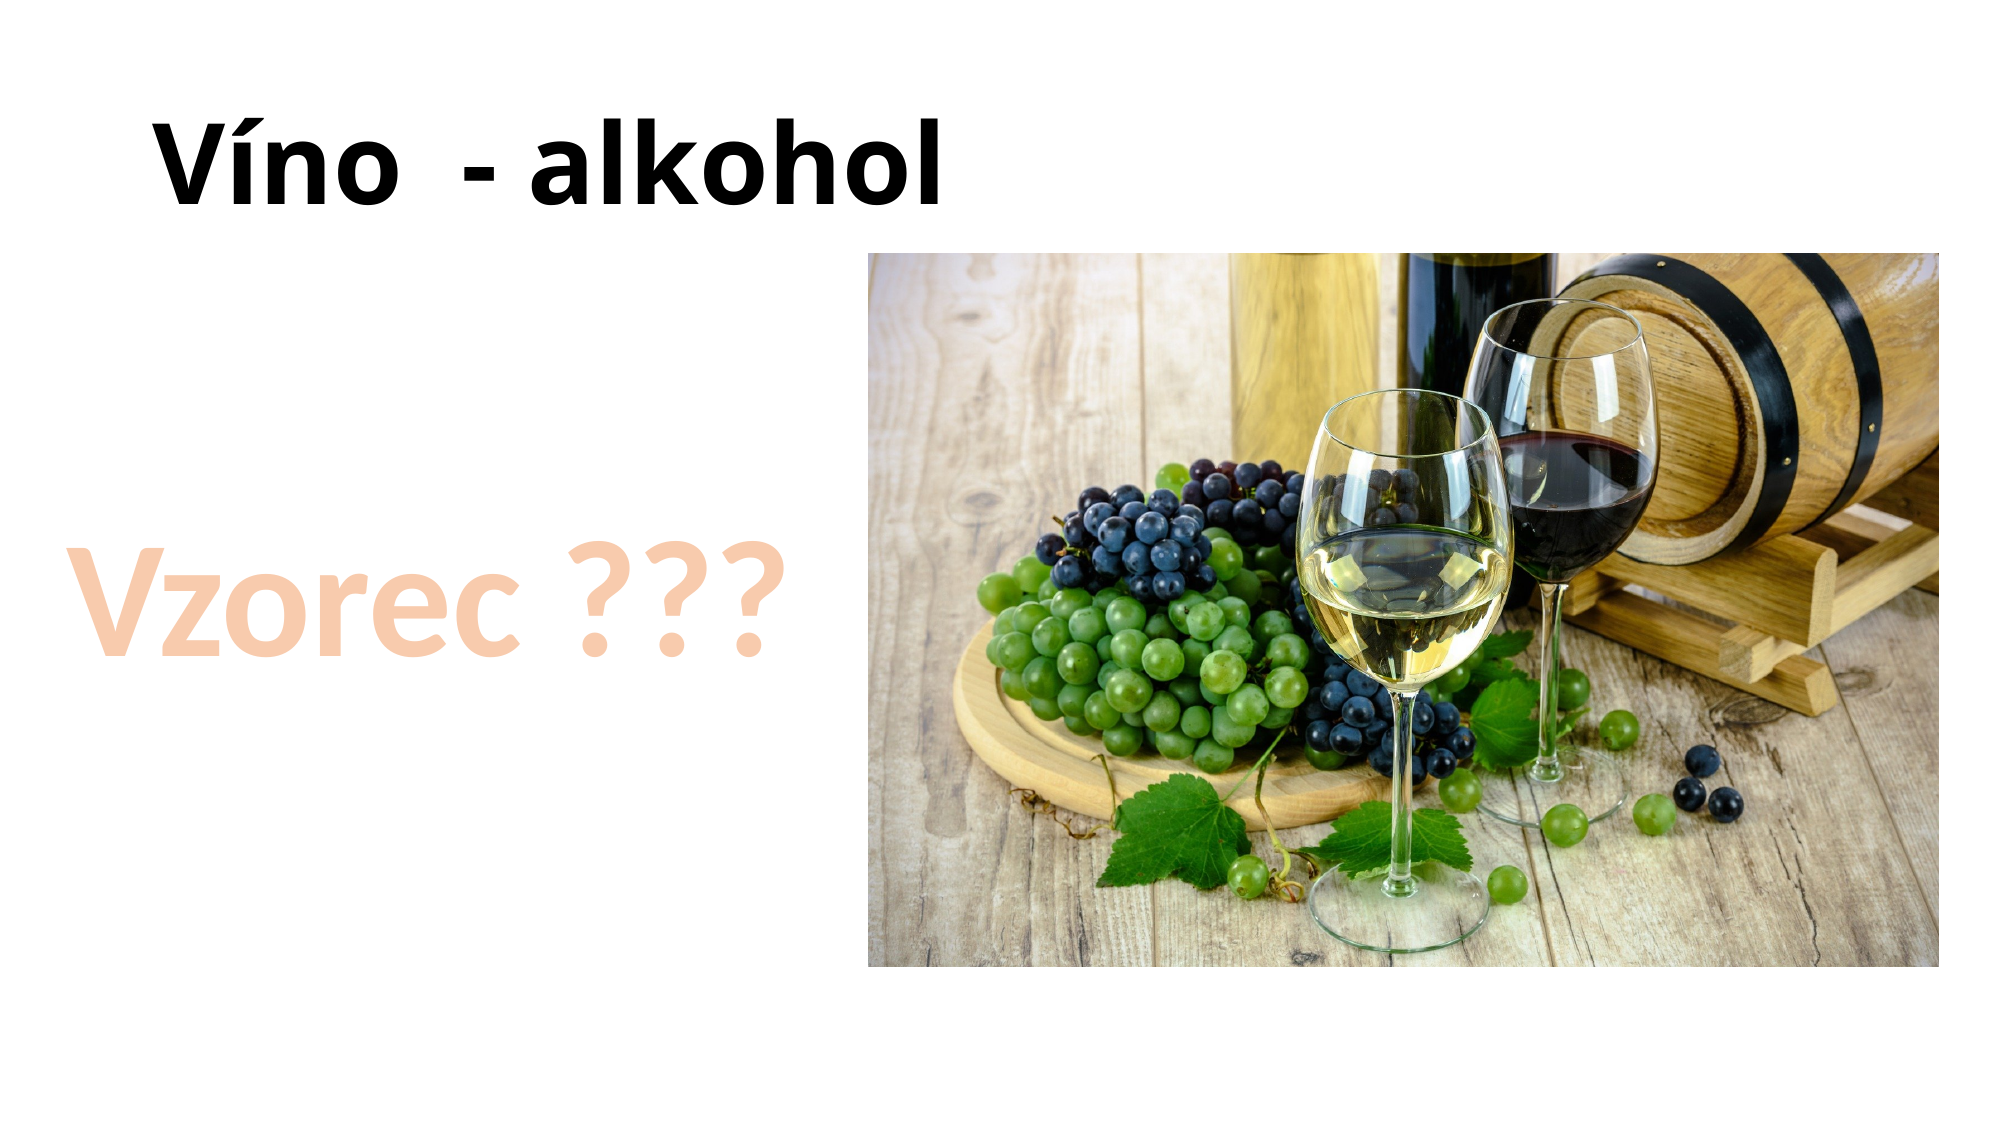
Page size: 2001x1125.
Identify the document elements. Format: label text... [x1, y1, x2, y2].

text_box Vzorec ??? [50, 482, 808, 698]
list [868, 253, 1939, 967]
title Víno - alkohol [137, 59, 1863, 278]
